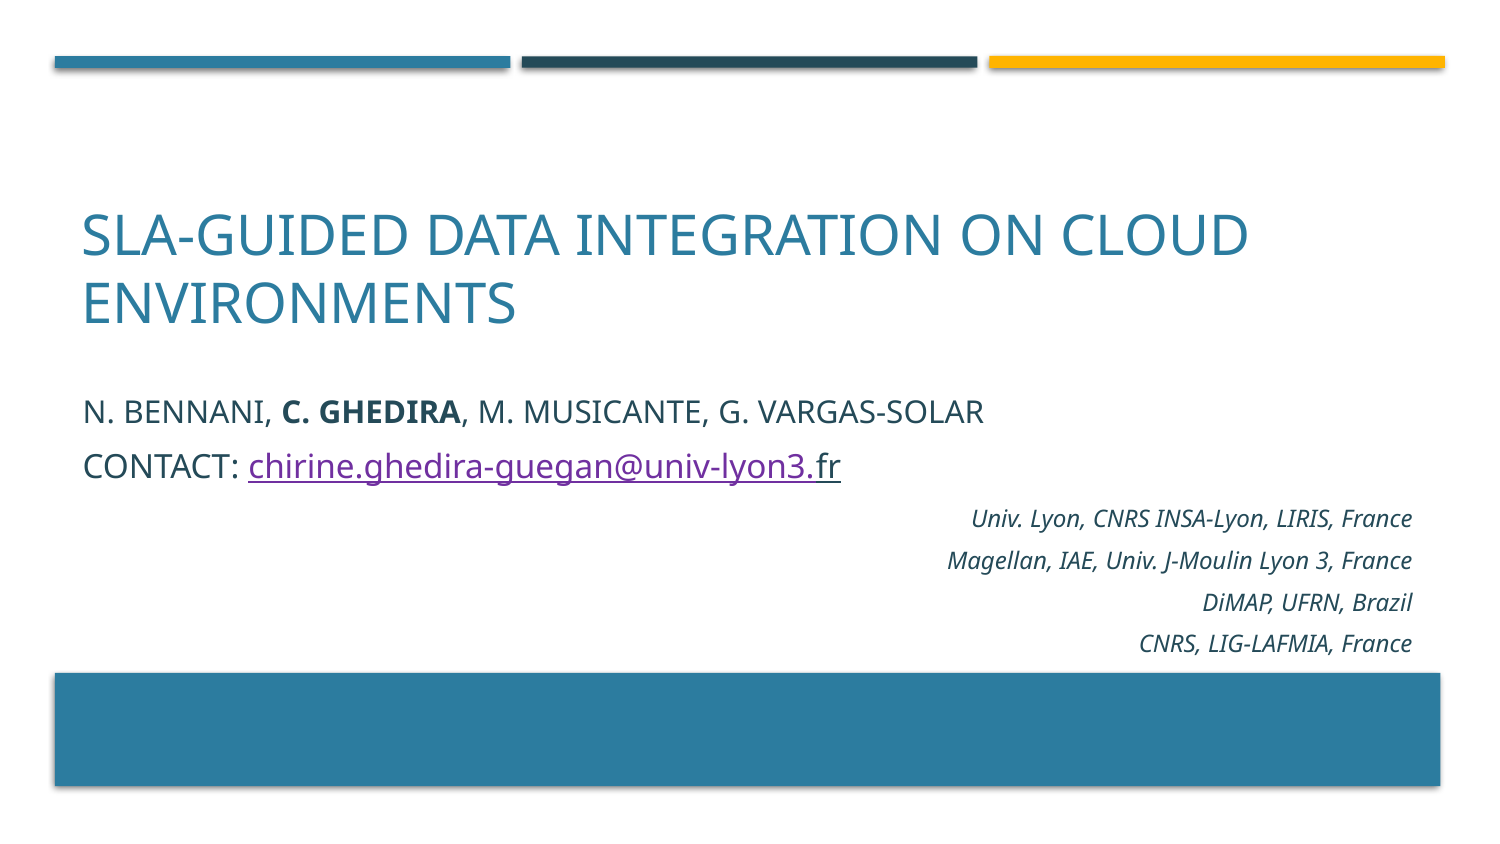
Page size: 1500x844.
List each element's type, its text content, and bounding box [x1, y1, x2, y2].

subtitle N. Bennani, C. Ghedira, M. Musicante, G. Vargas-Solar Contact: chirine.ghedira-guegan@univ-lyon3.fr Univ. Lyon, CNRS INSA-Lyon, LIRIS, France Magellan, IAE, Univ. J-Moulin Lyon 3, France DiMAP, UFRN, Brazil CNRS, LIG-LAFMIA, France [71, 386, 1424, 667]
title SLA-guided data integration on cloud environments [70, 158, 1423, 340]
